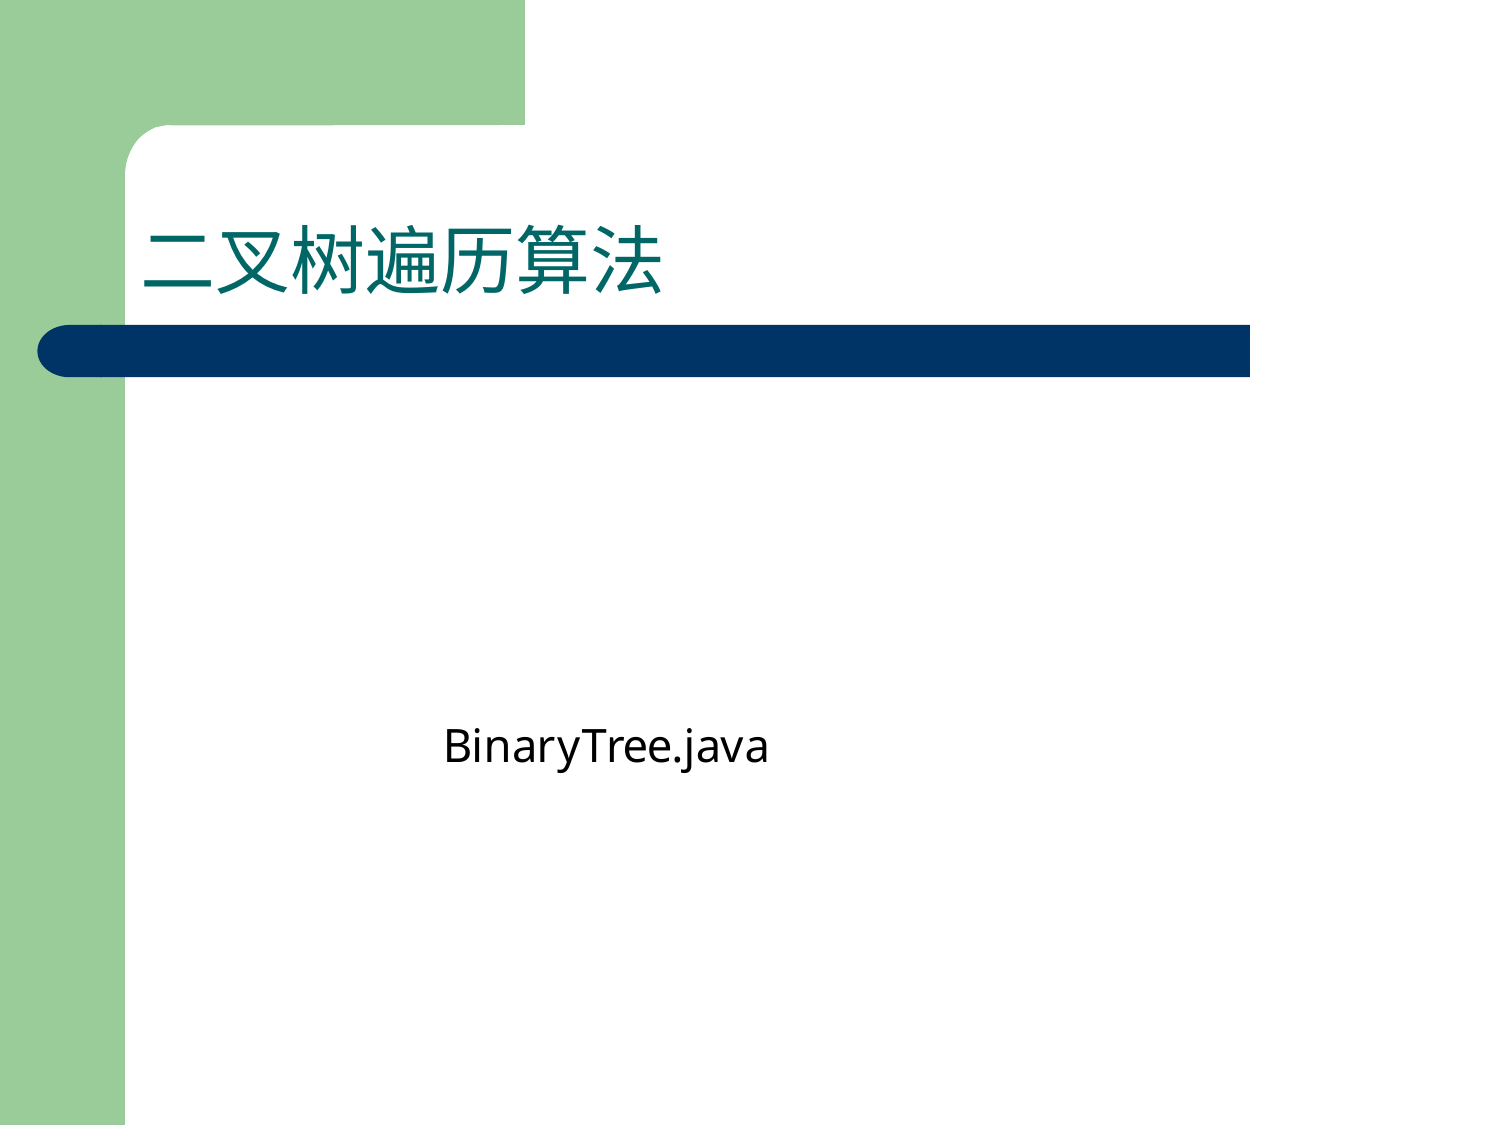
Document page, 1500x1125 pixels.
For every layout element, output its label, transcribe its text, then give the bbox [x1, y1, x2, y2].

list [374, 574, 838, 776]
title 二叉树遍历算法 [124, 124, 1426, 313]
